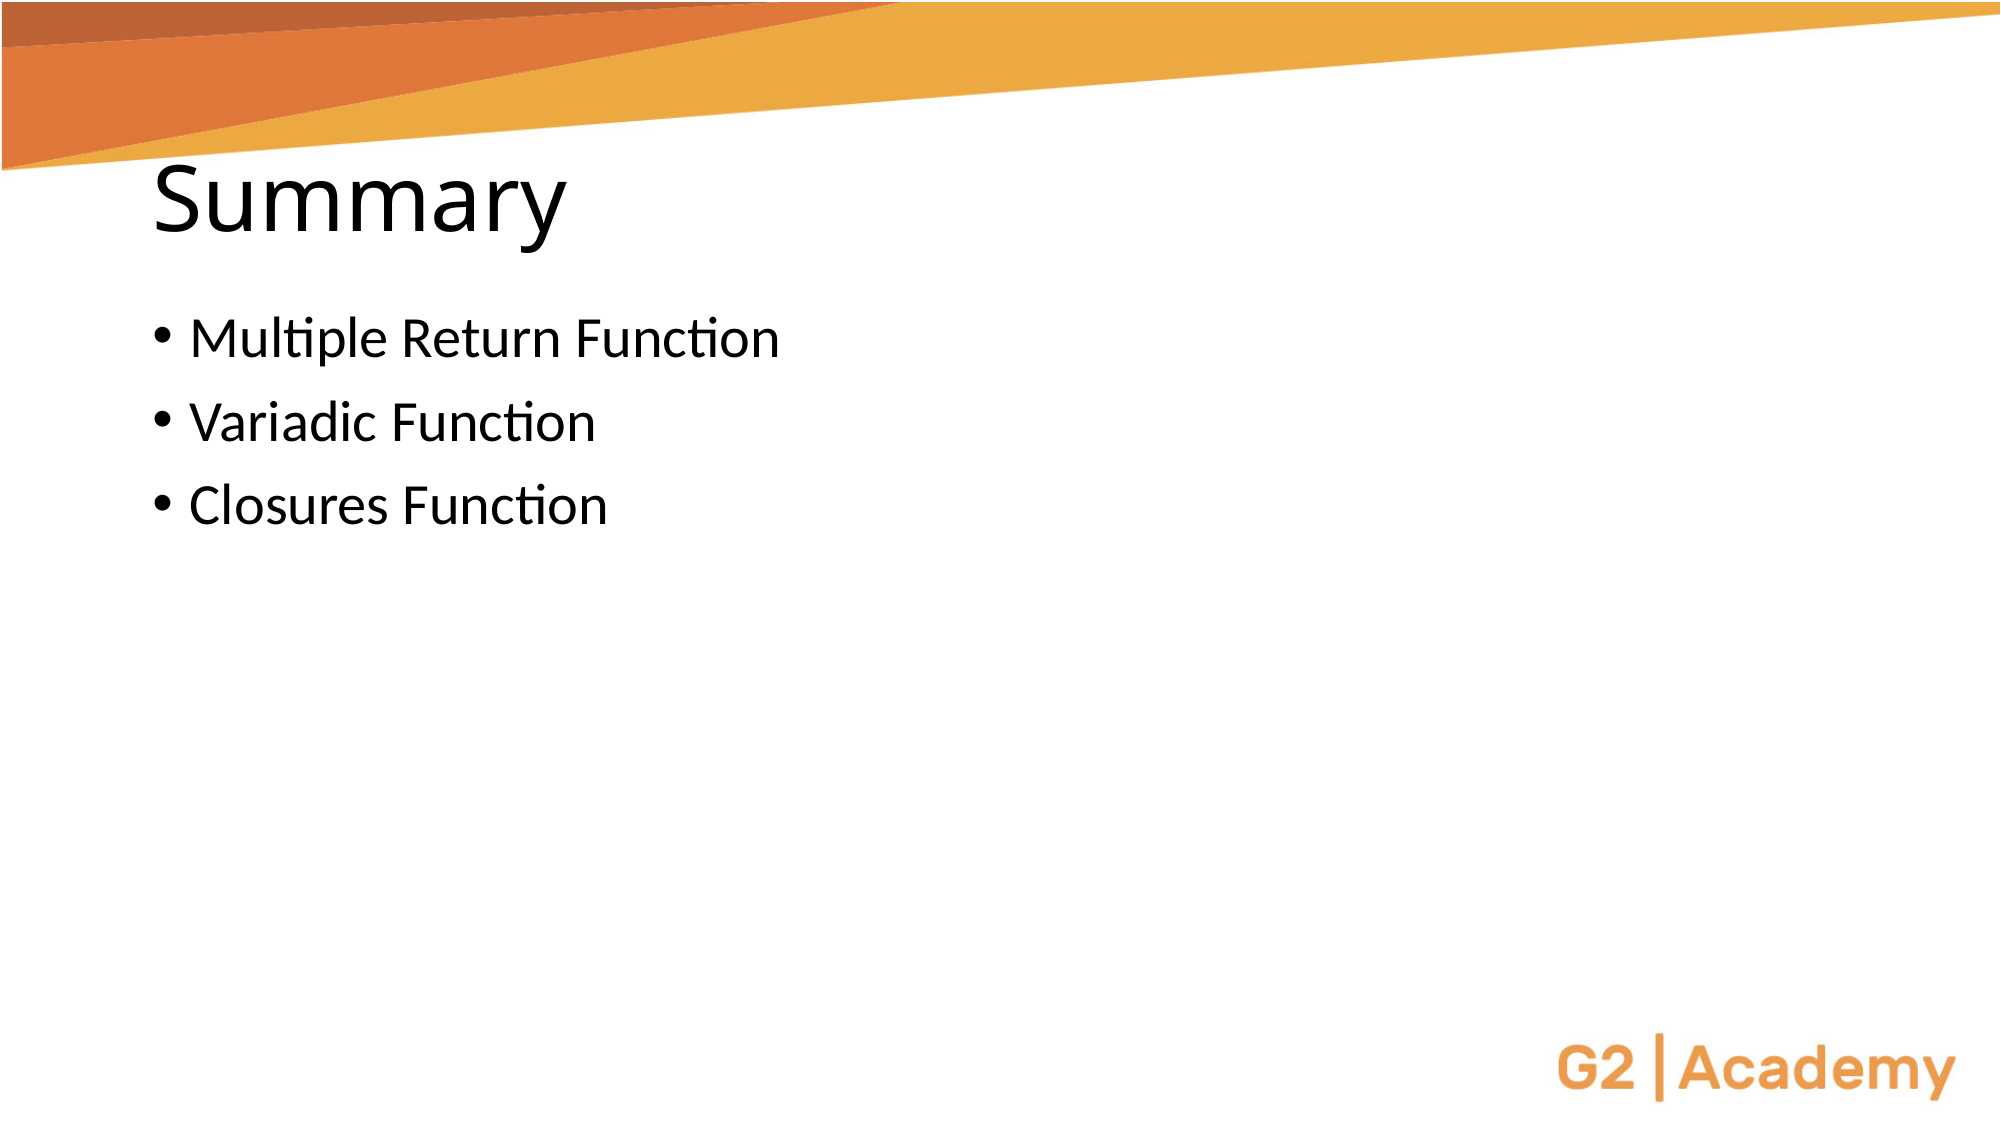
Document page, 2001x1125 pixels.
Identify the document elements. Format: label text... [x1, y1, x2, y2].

title Summary [137, 126, 1863, 278]
list Multiple Return Function Variadic Function Closures Function [137, 299, 1863, 1014]
picture [1, 2, 2000, 1125]
